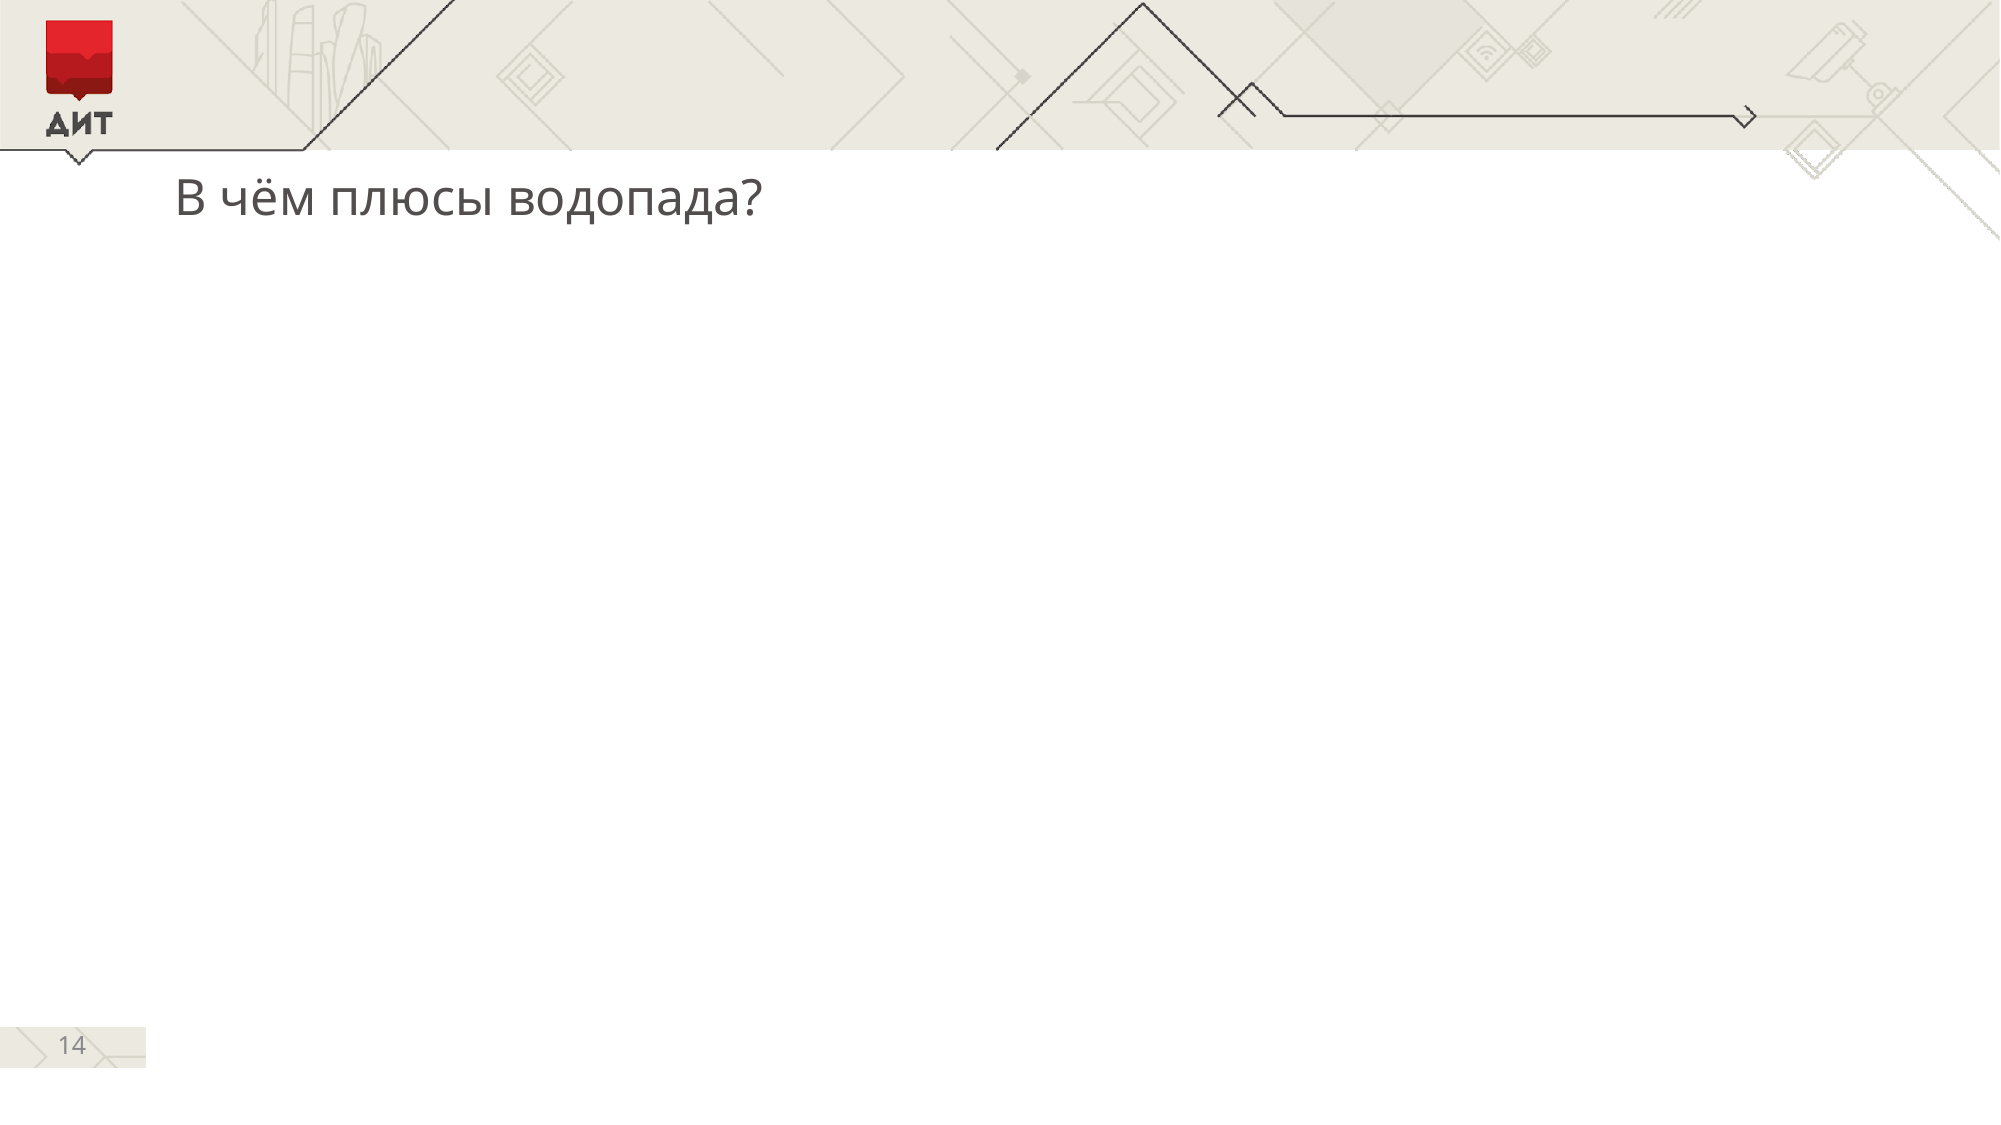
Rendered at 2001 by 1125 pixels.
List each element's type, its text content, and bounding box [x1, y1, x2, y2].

picture [0, 1027, 146, 1068]
text_box 1 [0, 1028, 144, 1065]
text_box В чём плюсы водопада? [159, 165, 1713, 240]
picture [0, 0, 2000, 255]
